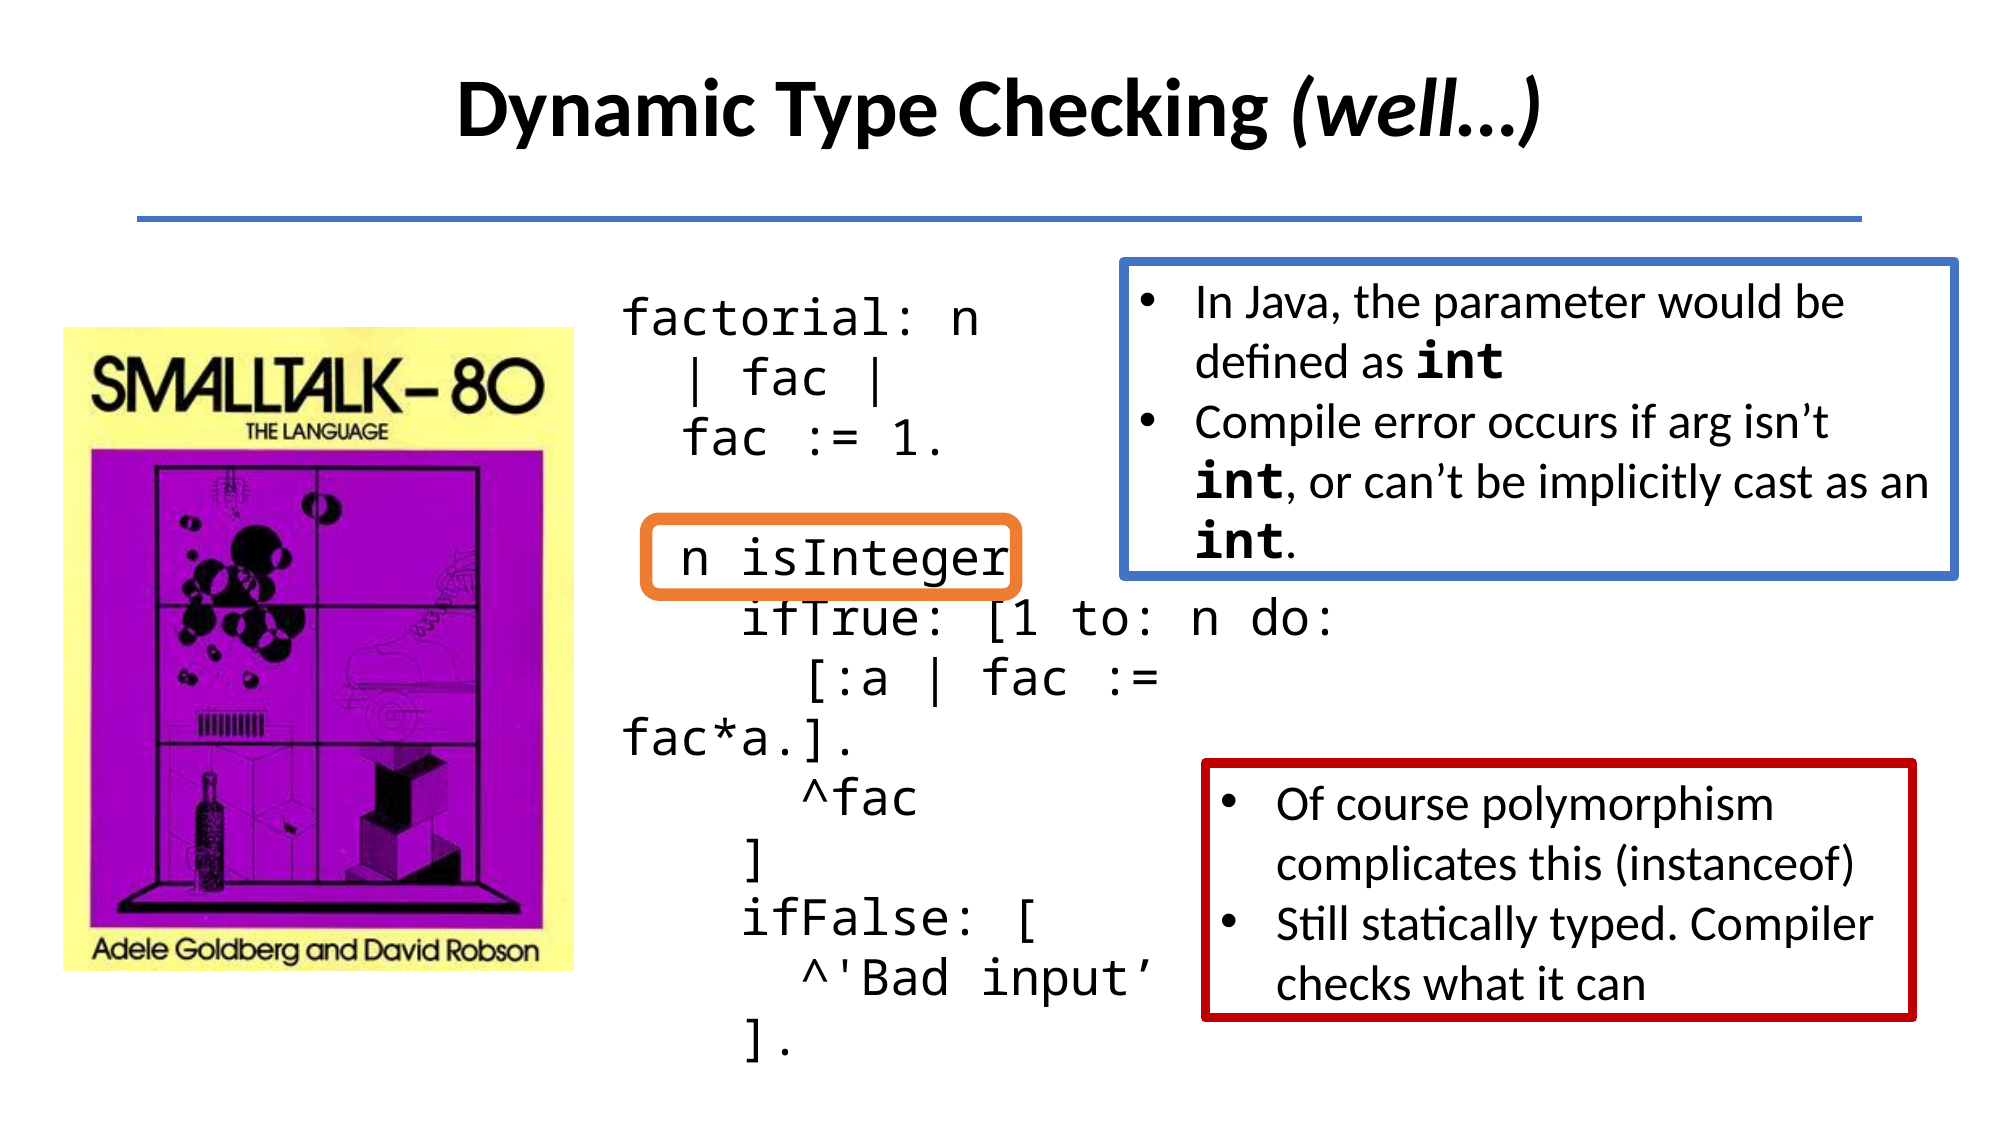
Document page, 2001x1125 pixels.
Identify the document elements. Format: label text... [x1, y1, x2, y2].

text_box [645, 517, 1018, 596]
text_box Dynamic Type Checking (well…) [137, 1, 1863, 218]
text_box Of course polymorphism complicates this (instanceof) Still statically typed. Compiler checks what it can [1205, 763, 1913, 1018]
text_box In Java, the parameter would be defined as int Compile error occurs if arg isn’t int, or can’t be implicitly cast as an int. [1124, 261, 1955, 577]
picture [63, 327, 574, 972]
text_box factorial: n | fac | fac := 1. n isInteger ifTrue: [1 to: n do: [:a | fac := fac*a.]. ^fac ] ifFalse: [ ^'Bad input’ ]. [605, 278, 1427, 1074]
